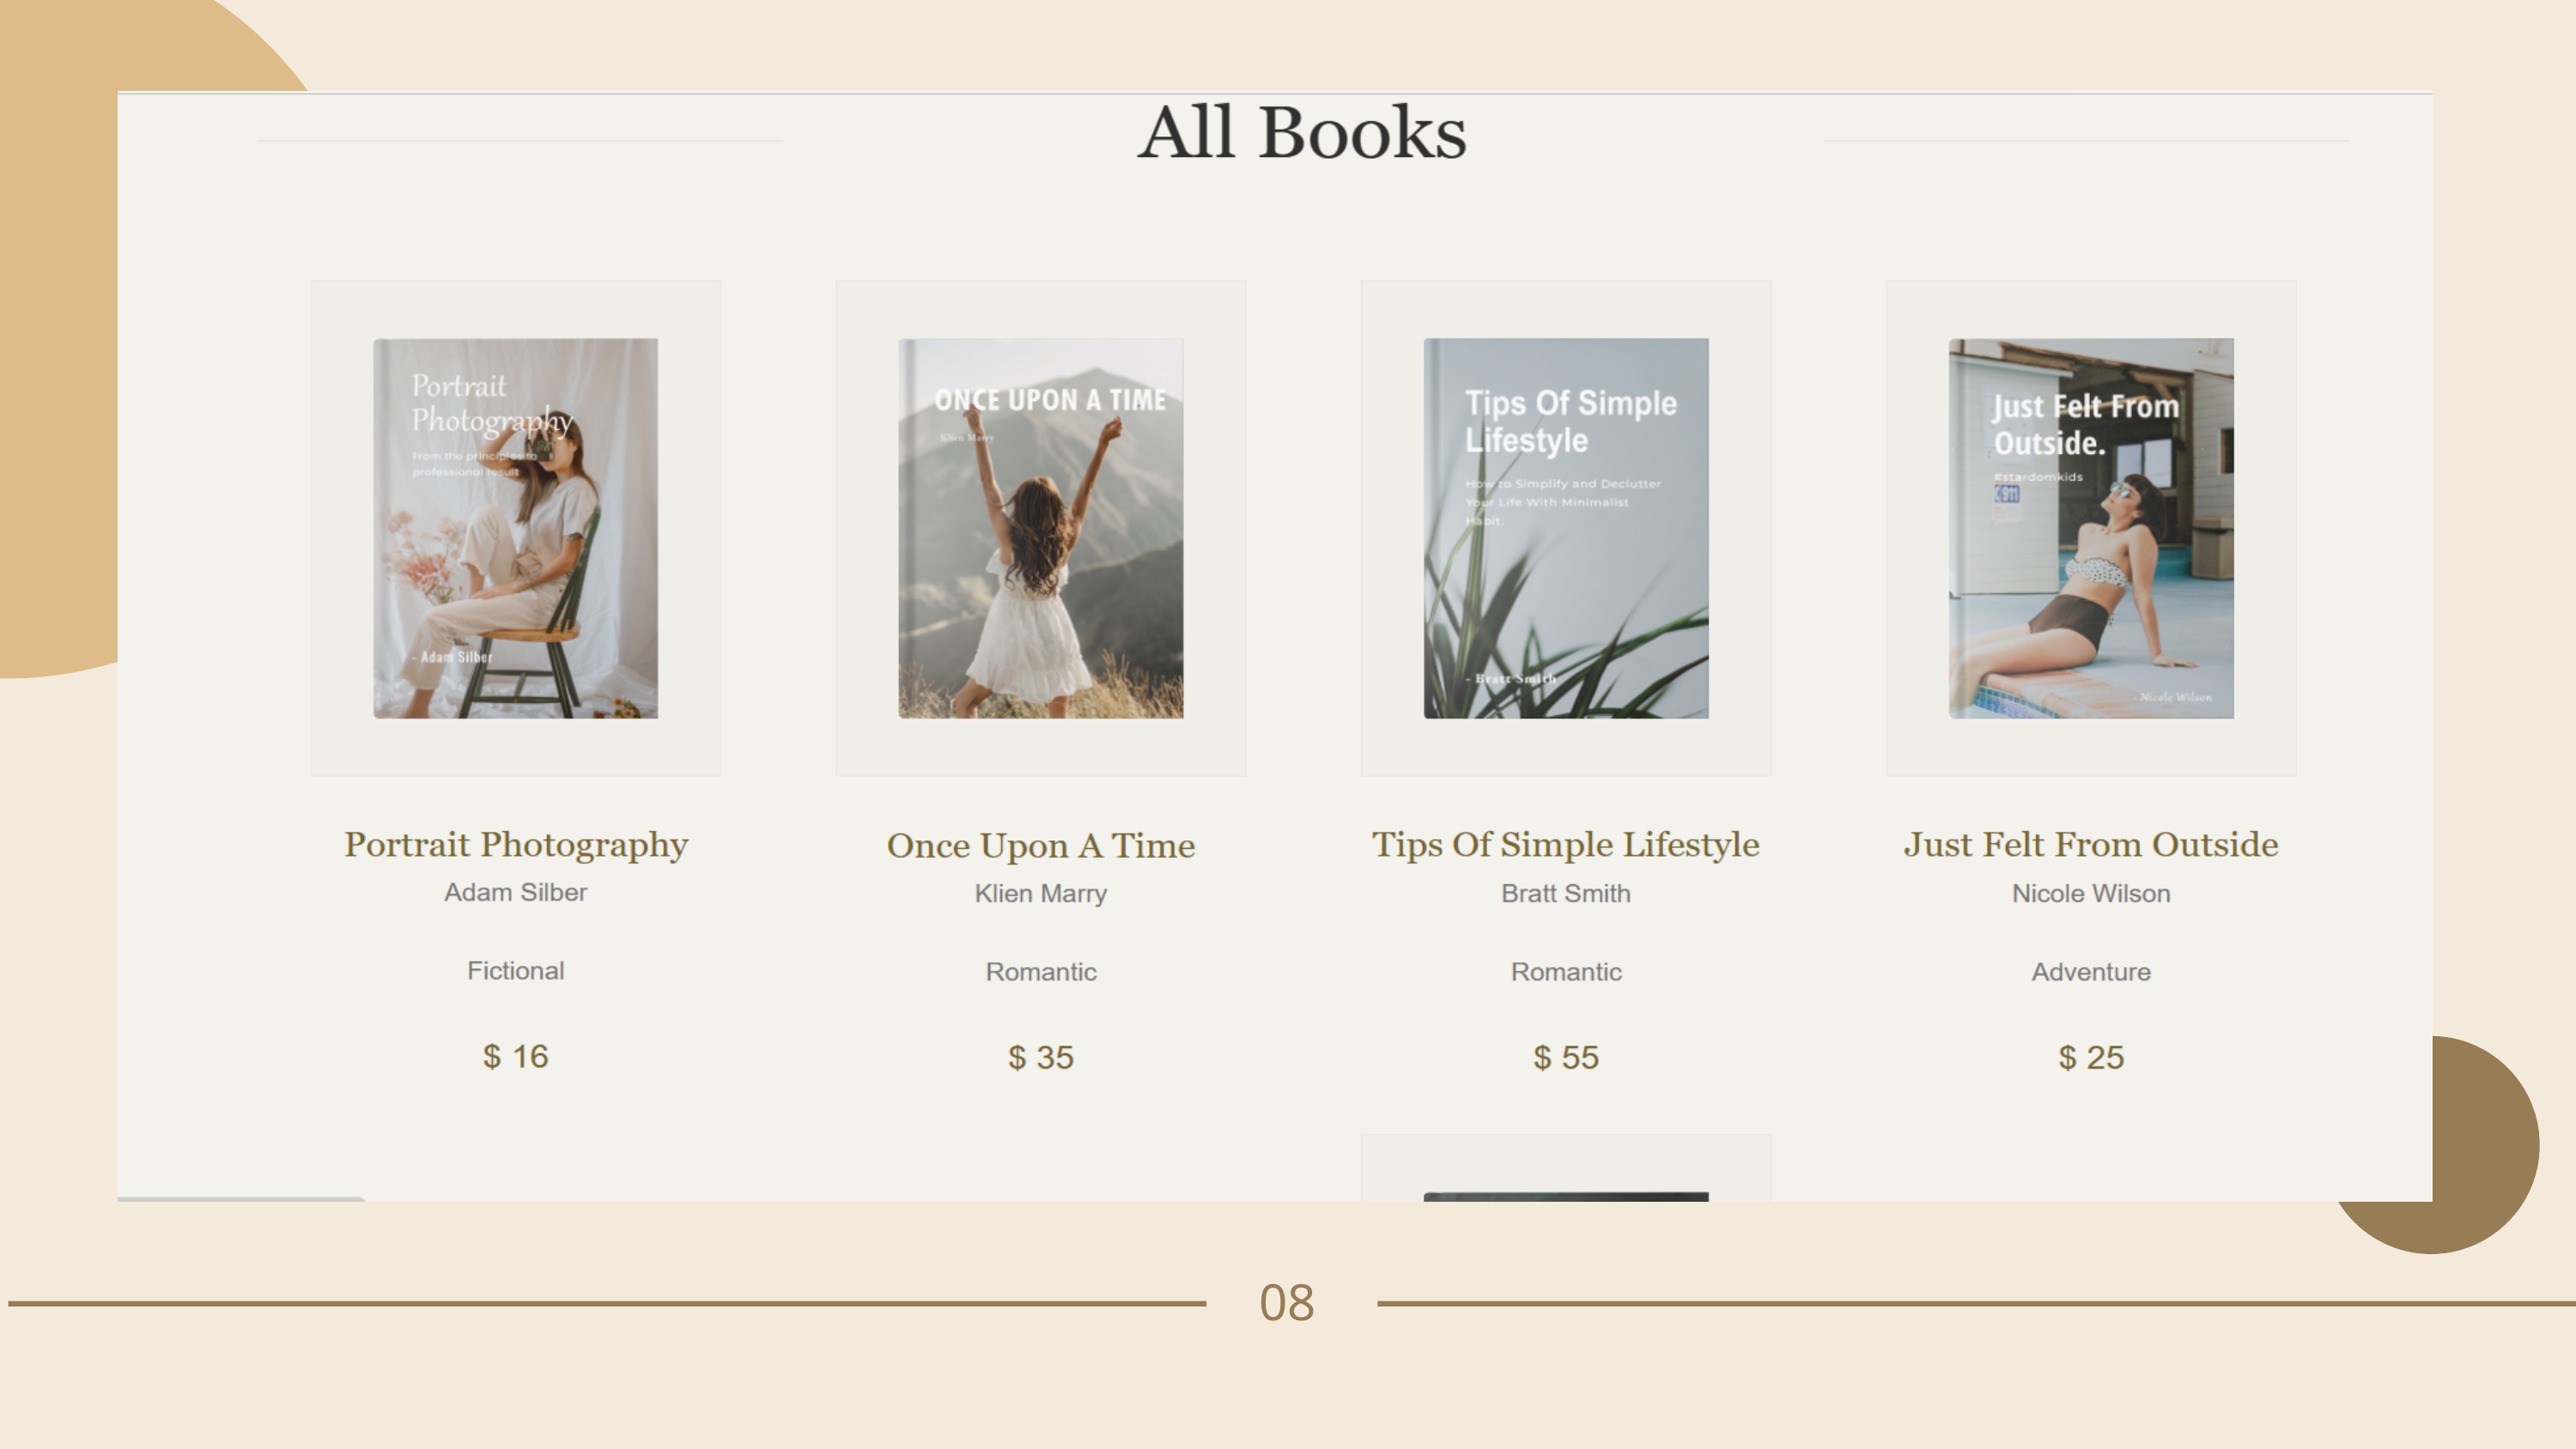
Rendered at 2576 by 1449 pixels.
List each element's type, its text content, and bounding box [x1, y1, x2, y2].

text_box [2321, 1035, 2541, 1255]
picture [118, 90, 2433, 1202]
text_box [0, 0, 380, 679]
text_box 08 [822, 1280, 1754, 1331]
